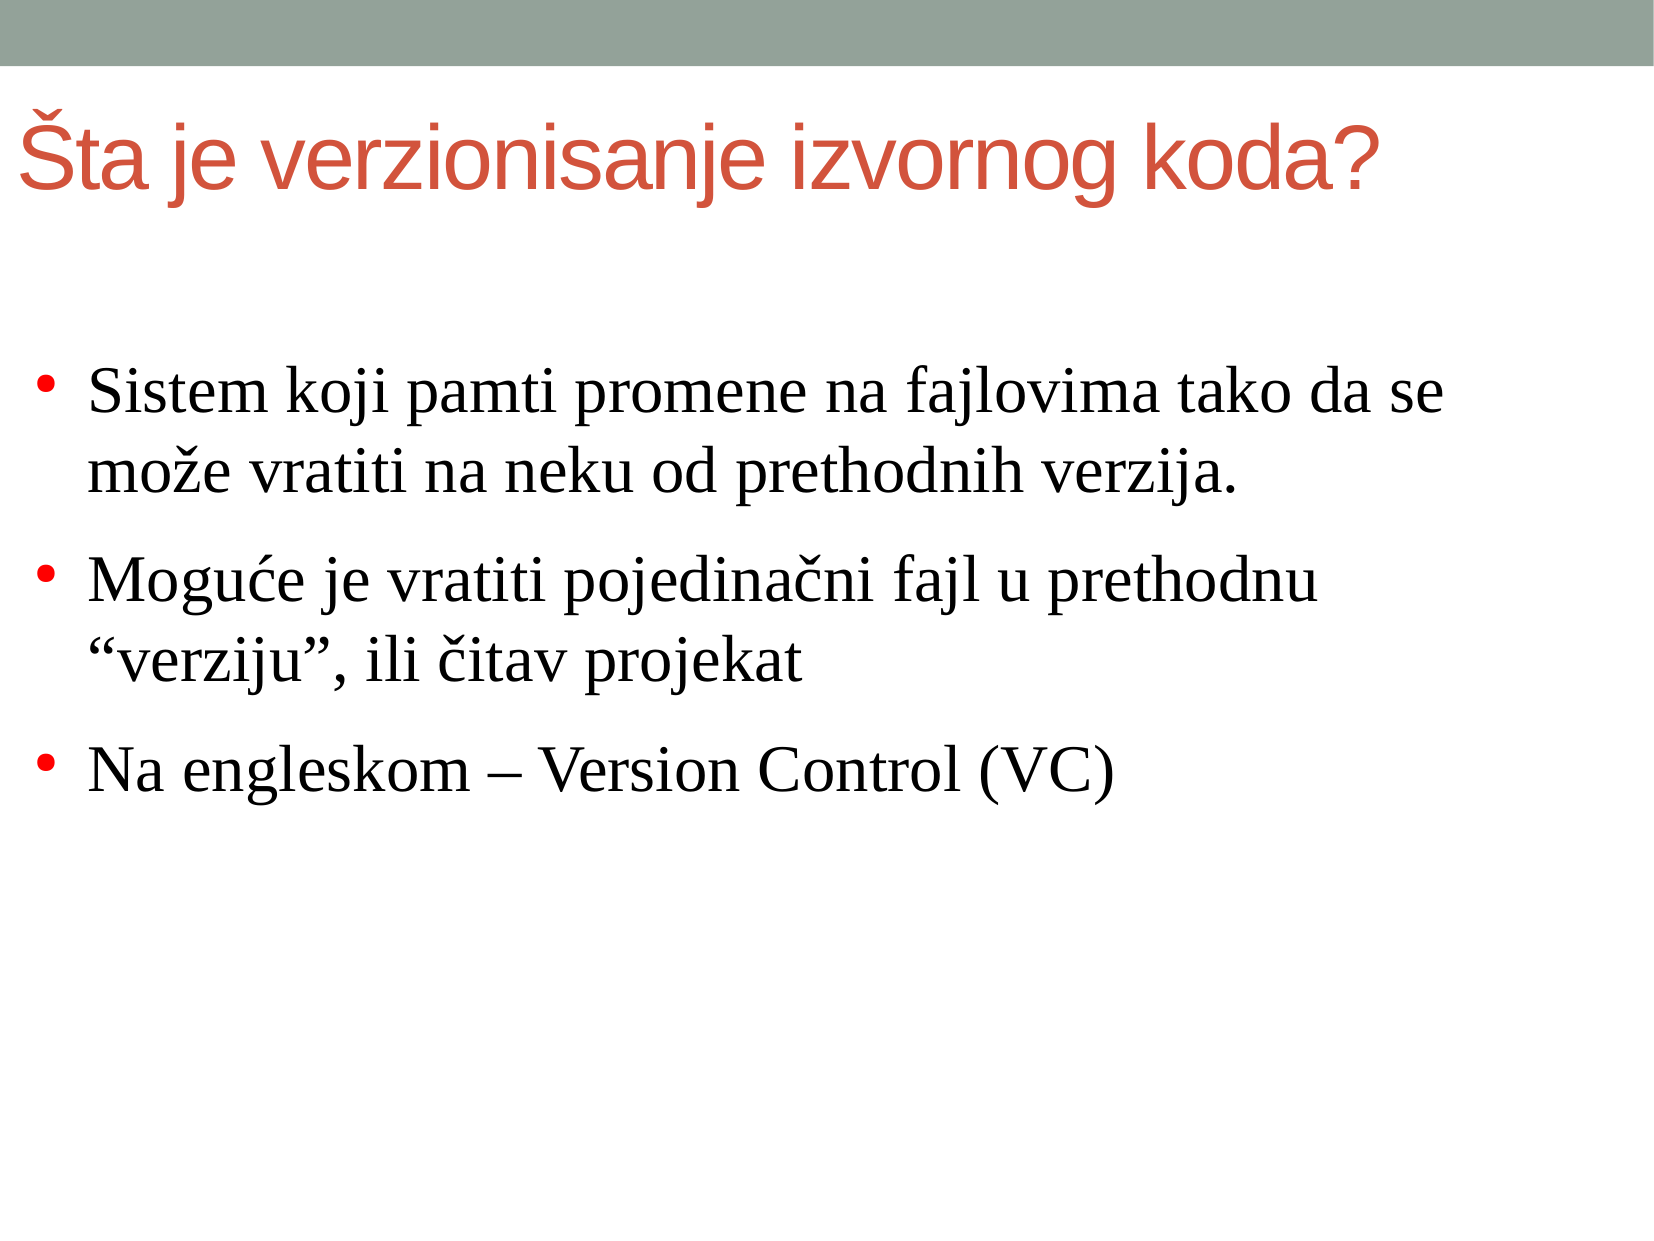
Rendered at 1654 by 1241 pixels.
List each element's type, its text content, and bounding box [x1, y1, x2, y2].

list Sistem koji pamti promene na fajlovima tako da se može vratiti na neku od prethodnih verzija. Moguće je vratiti pojedinačni fajl u prethodnu “verziju”, ili čitav projekat Na engleskom – Version Control (VC) [0, 337, 1489, 1052]
title Šta je verzionisanje izvornog koda? [0, 49, 1489, 257]
